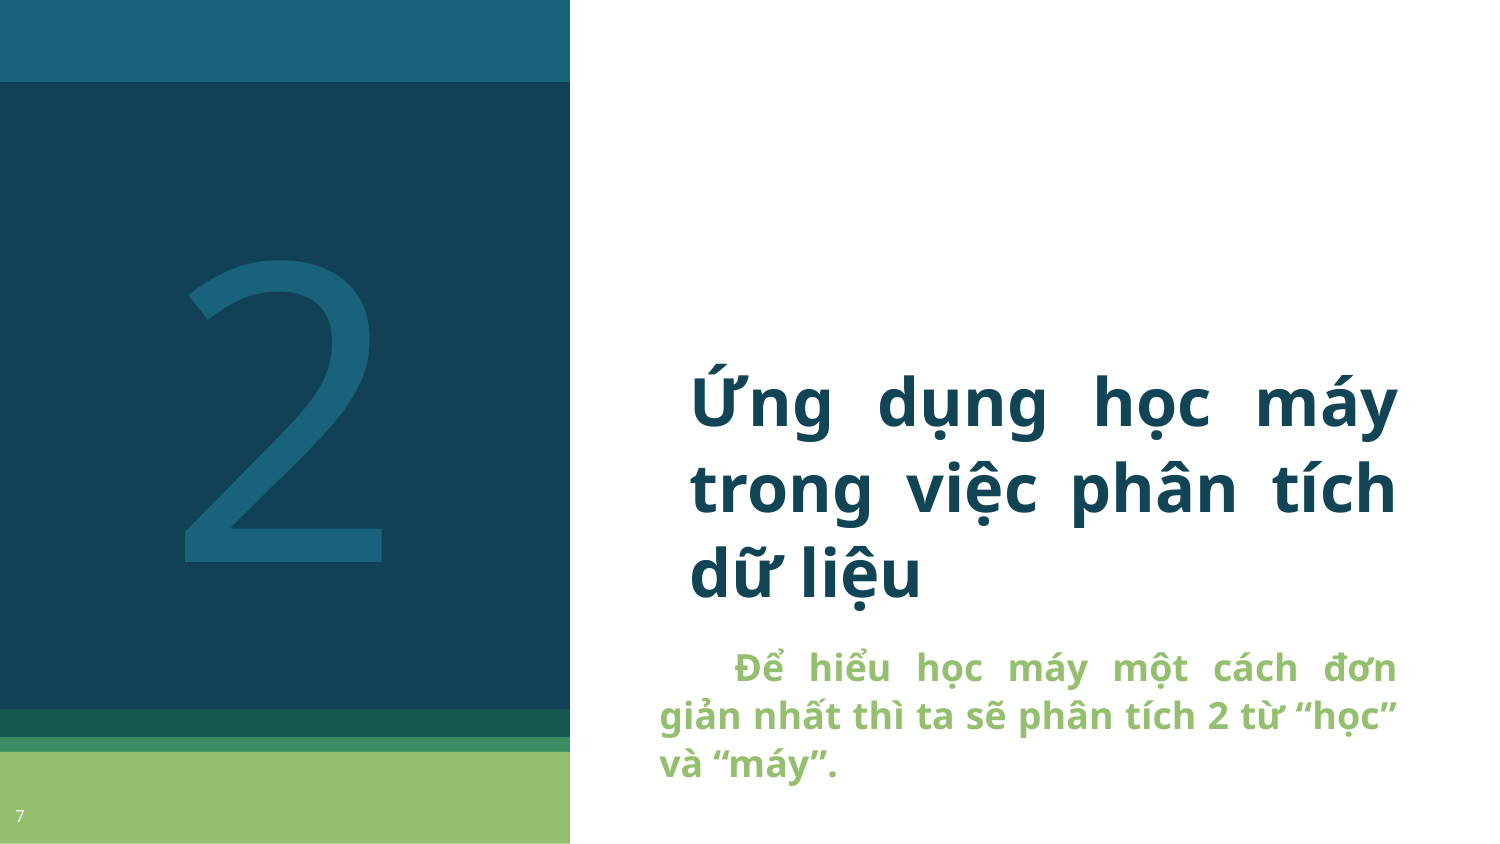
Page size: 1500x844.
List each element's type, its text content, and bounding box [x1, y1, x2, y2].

subtitle Để hiểu học máy một cách đơn giản nhất thì ta sẽ phân tích 2 từ “học” và “máy”. [569, 625, 1414, 755]
text_box 2 [0, 82, 570, 709]
slide_number 7 [0, 790, 49, 844]
title Ứng dụng học máy trong việc phân tích dữ liệu [674, 435, 1414, 625]
